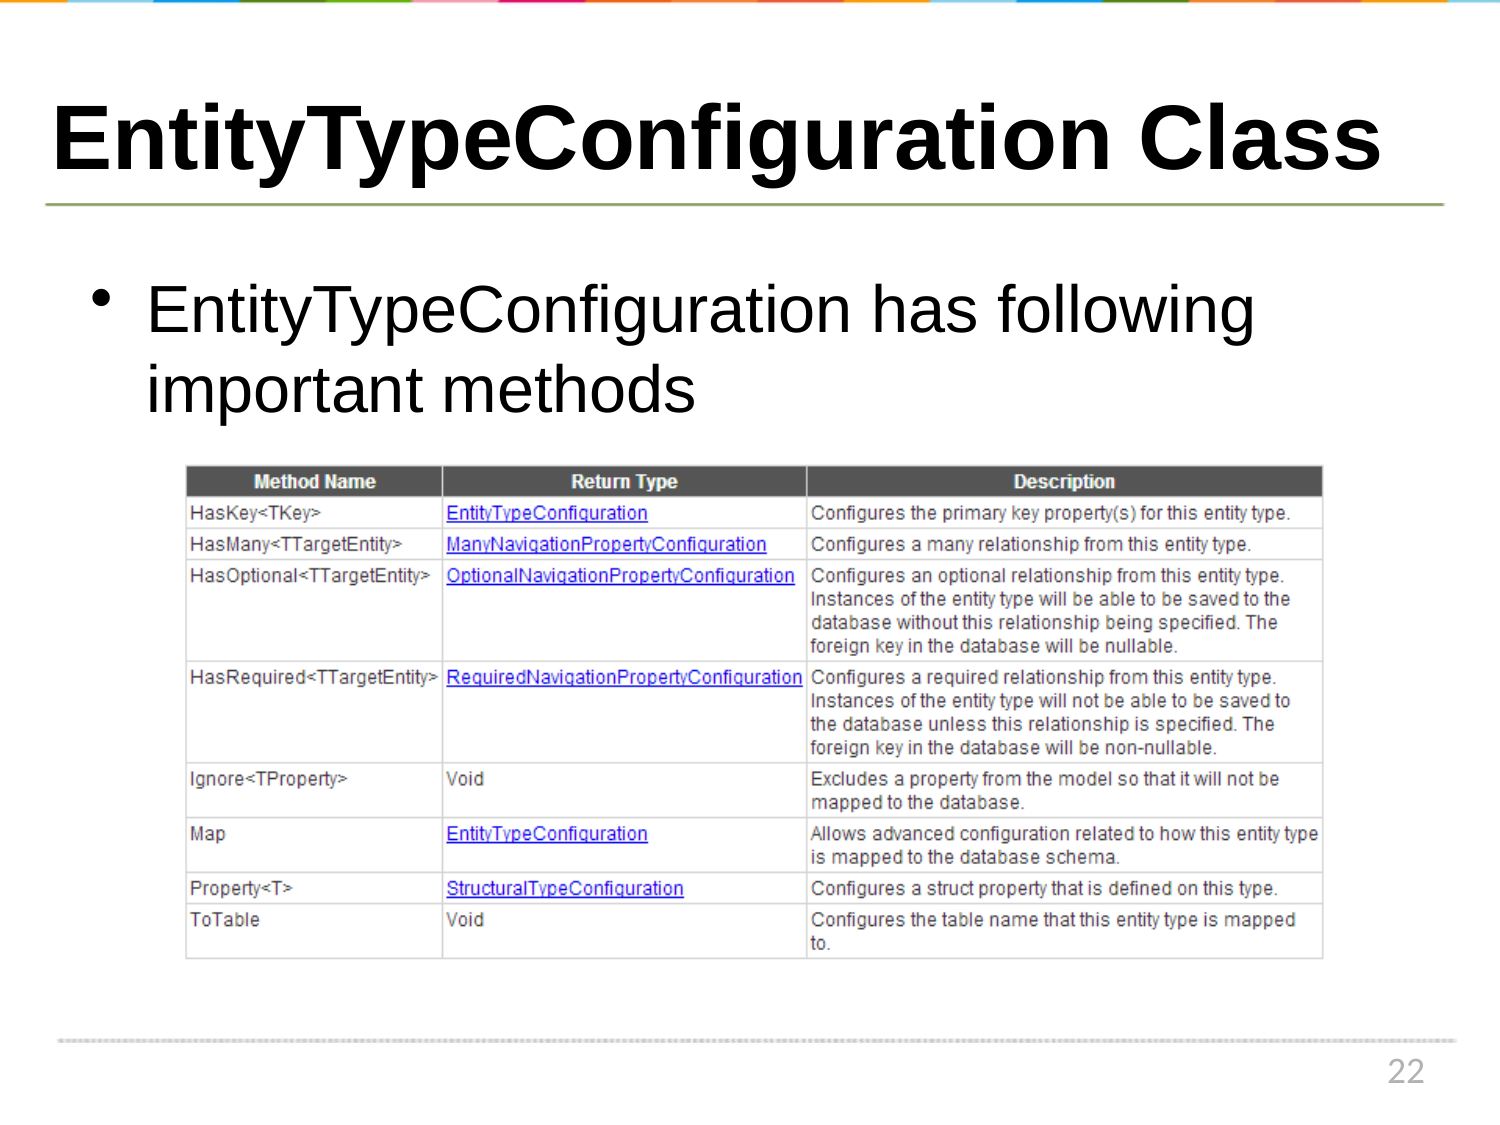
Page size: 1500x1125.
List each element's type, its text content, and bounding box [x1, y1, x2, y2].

slide_number 22 [1080, 1046, 1425, 1092]
picture [0, 0, 1500, 1125]
text_box [184, 462, 1327, 961]
text_box EntityTypeConfiguration has following important methods [87, 263, 1450, 426]
title EntityTypeConfiguration Class [49, 75, 1450, 266]
